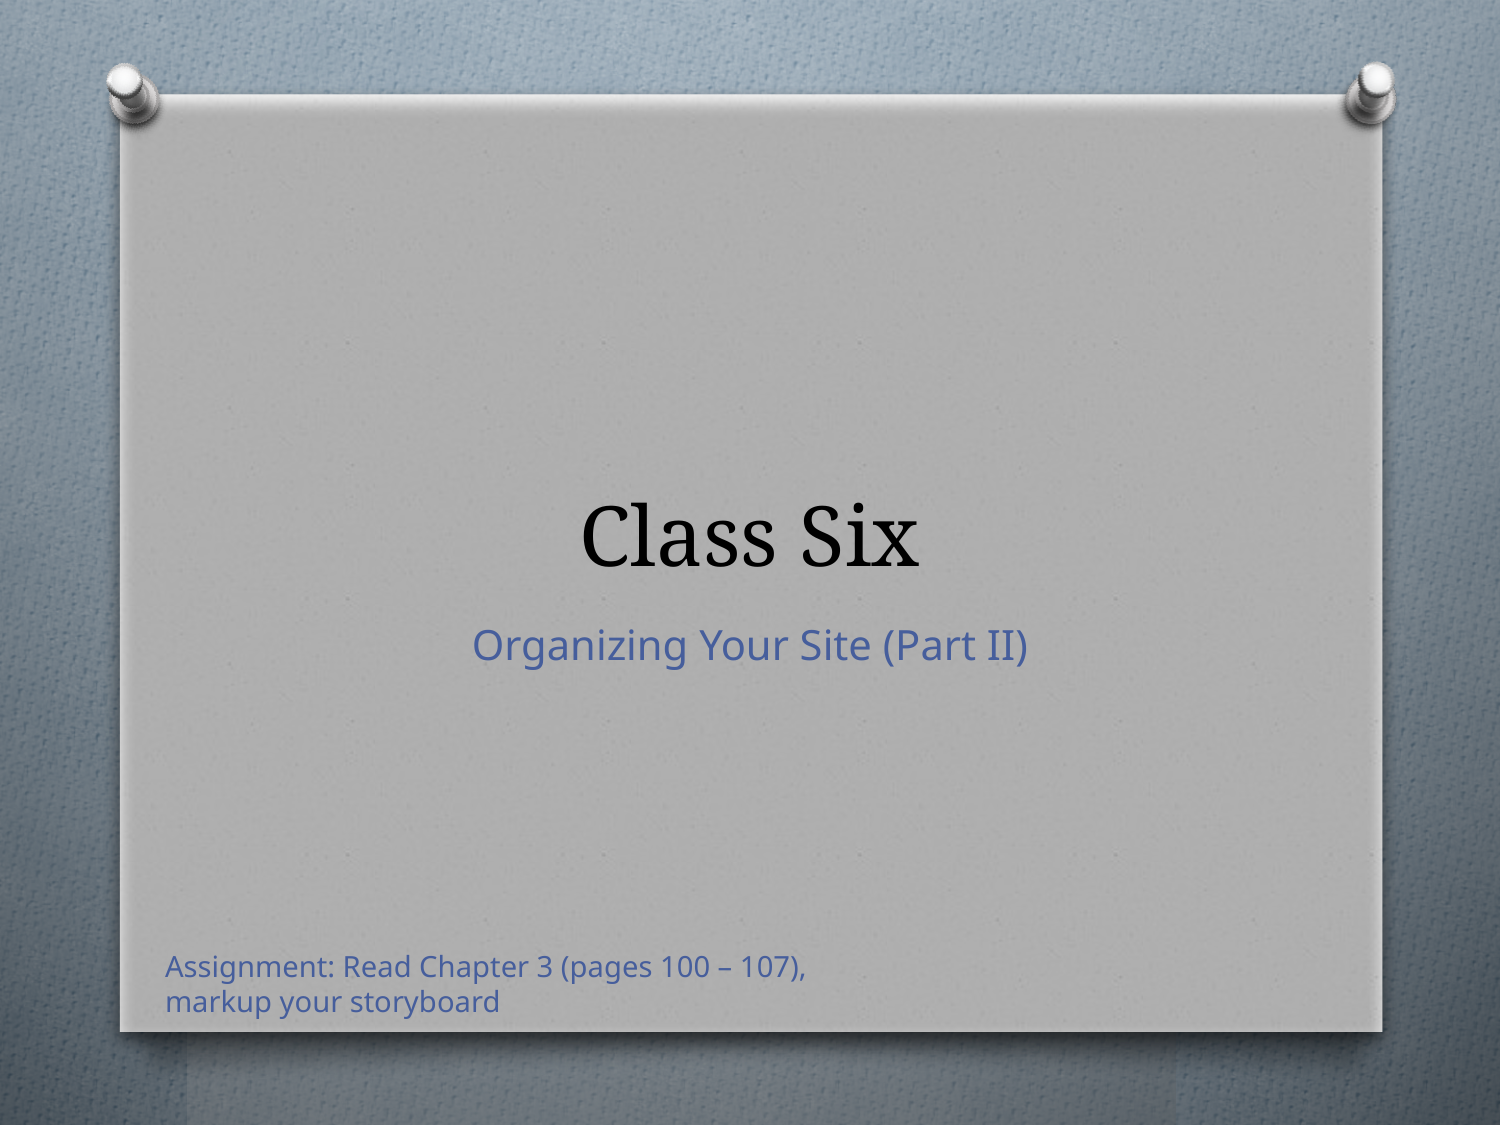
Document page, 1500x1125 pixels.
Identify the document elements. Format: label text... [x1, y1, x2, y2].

list Organizing Your Site (Part II) [238, 611, 1262, 826]
picture [75, 29, 198, 153]
picture [1317, 35, 1439, 156]
footer Assignment: Read Chapter 3 (pages 100 – 107), markup your storyboard [150, 952, 1059, 1013]
title Class Six [237, 367, 1263, 591]
